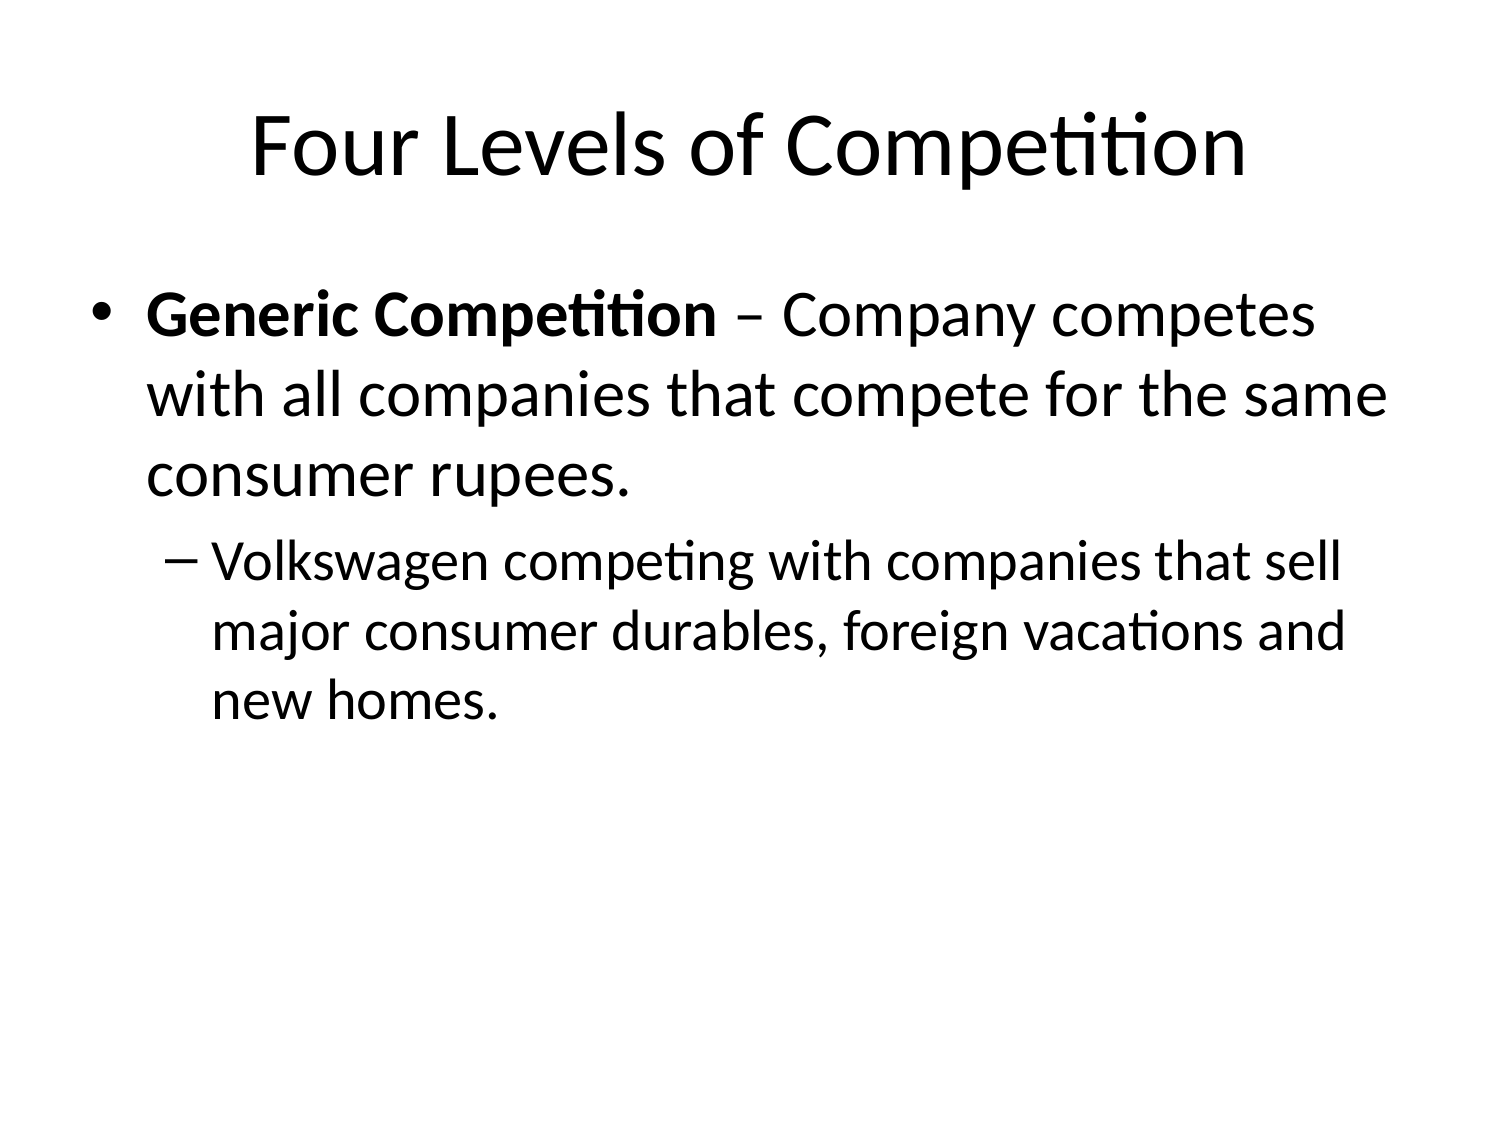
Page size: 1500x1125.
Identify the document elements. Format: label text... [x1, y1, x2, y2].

list Generic Competition – Company competes with all companies that compete for the same consumer rupees. Volkswagen competing with companies that sell major consumer durables, foreign vacations and new homes. [75, 262, 1425, 1005]
title Four Levels of Competition [75, 45, 1425, 233]
